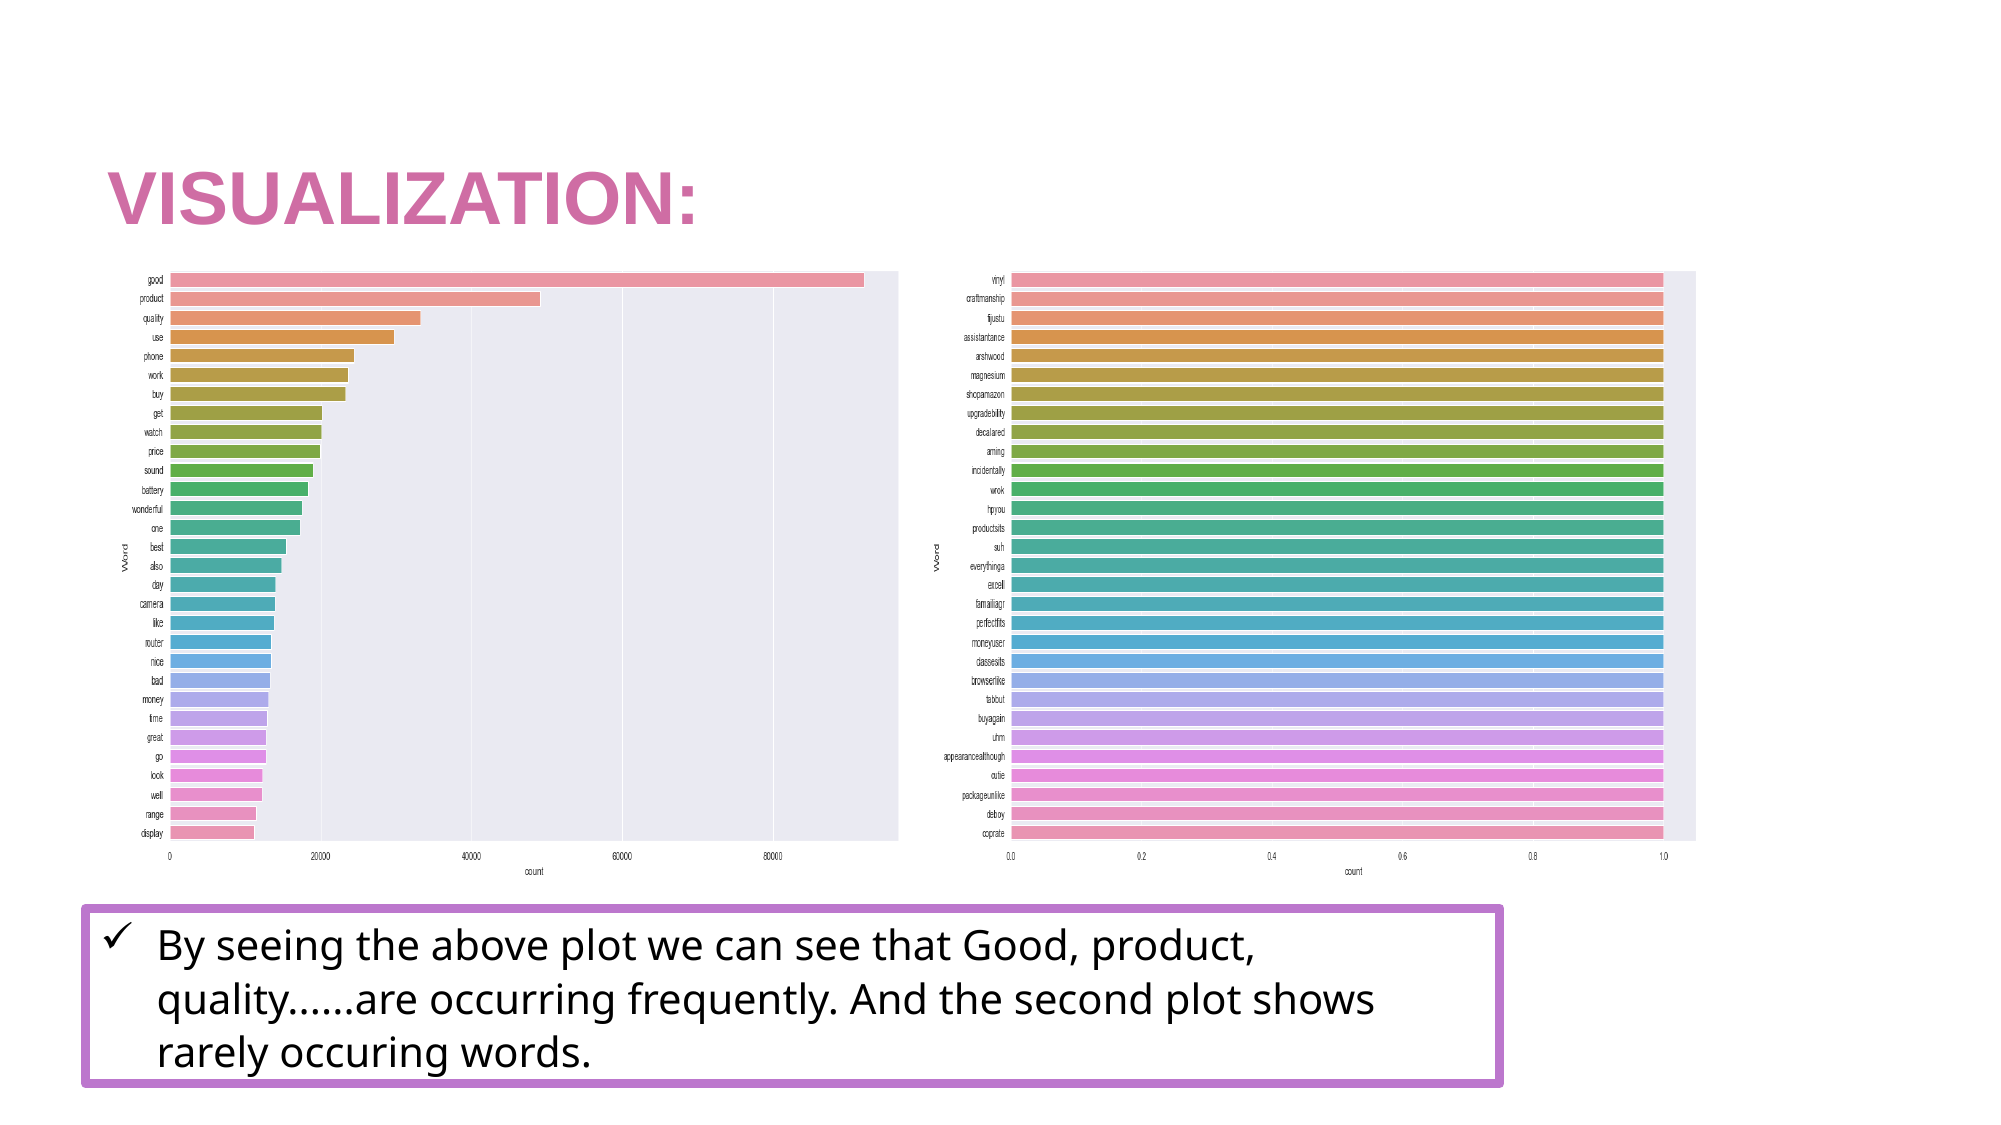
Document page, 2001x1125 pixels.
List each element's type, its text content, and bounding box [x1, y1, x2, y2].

text_box By seeing the above plot we can see that Good, product, quality......are occurring frequently. And the second plot shows rarely occuring words. [81, 904, 1504, 1088]
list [117, 263, 902, 885]
title Visualization: [99, 52, 1684, 240]
picture [929, 263, 1701, 885]
